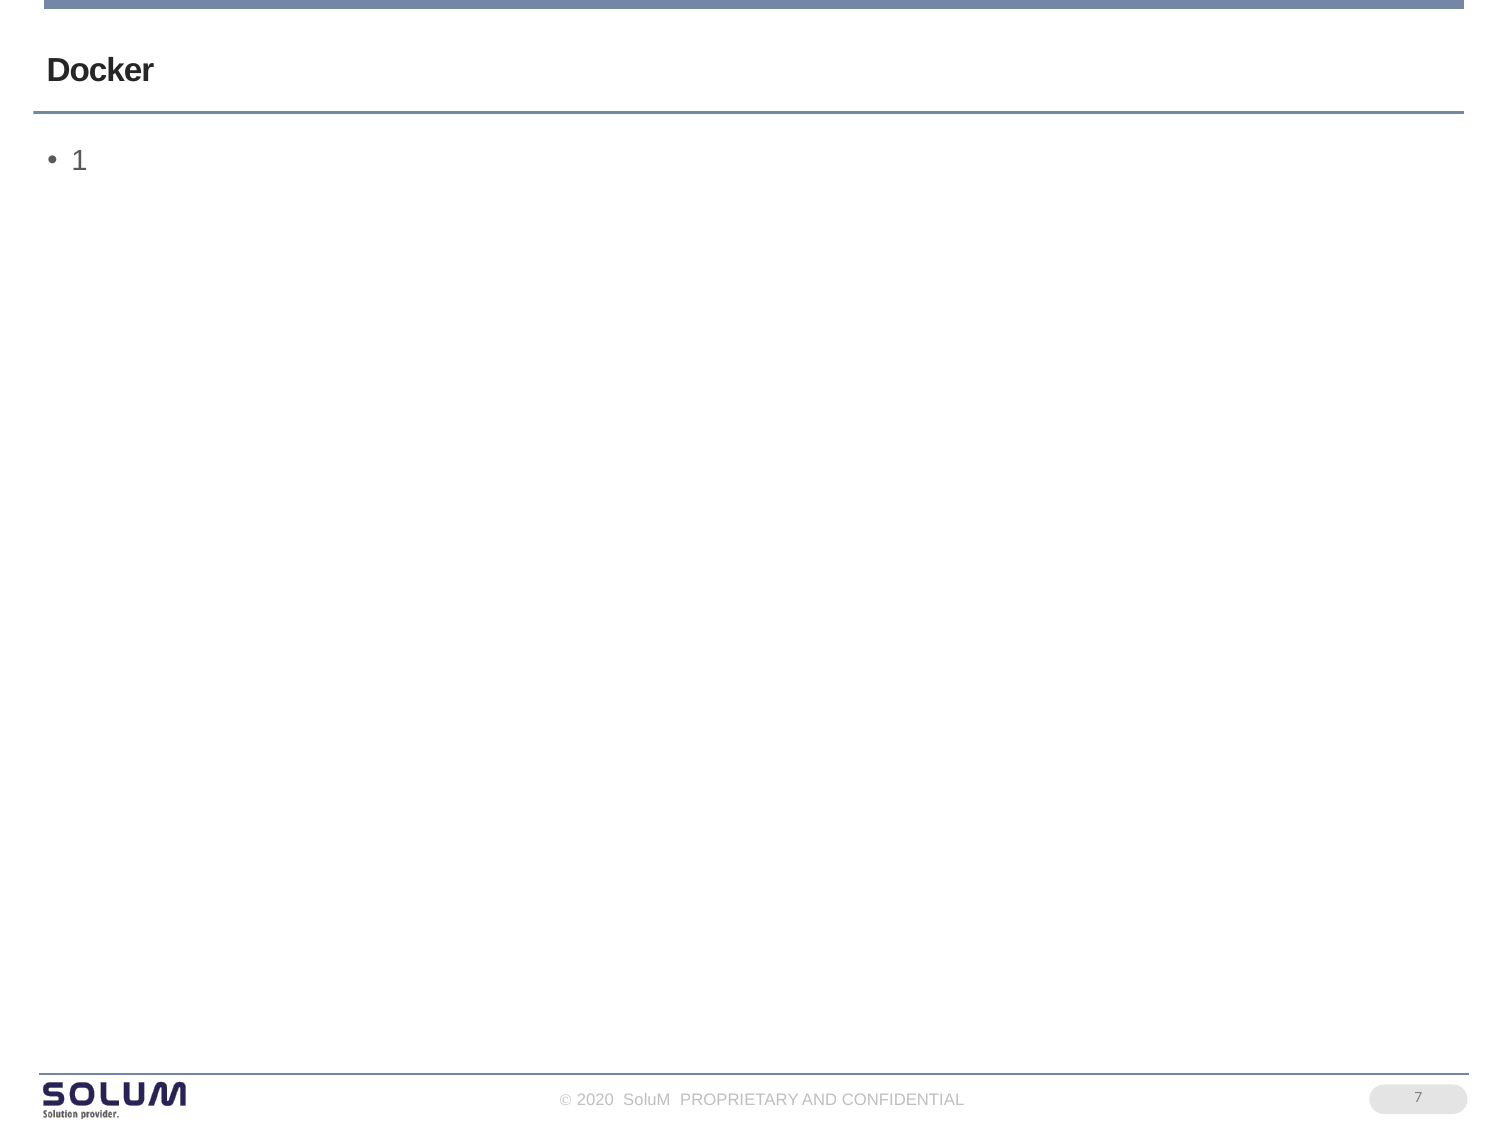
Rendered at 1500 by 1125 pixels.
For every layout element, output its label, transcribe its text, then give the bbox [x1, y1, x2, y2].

picture [41, 1080, 187, 1119]
title Docker [46, 28, 1349, 113]
subtitle 1 [33, 137, 955, 562]
